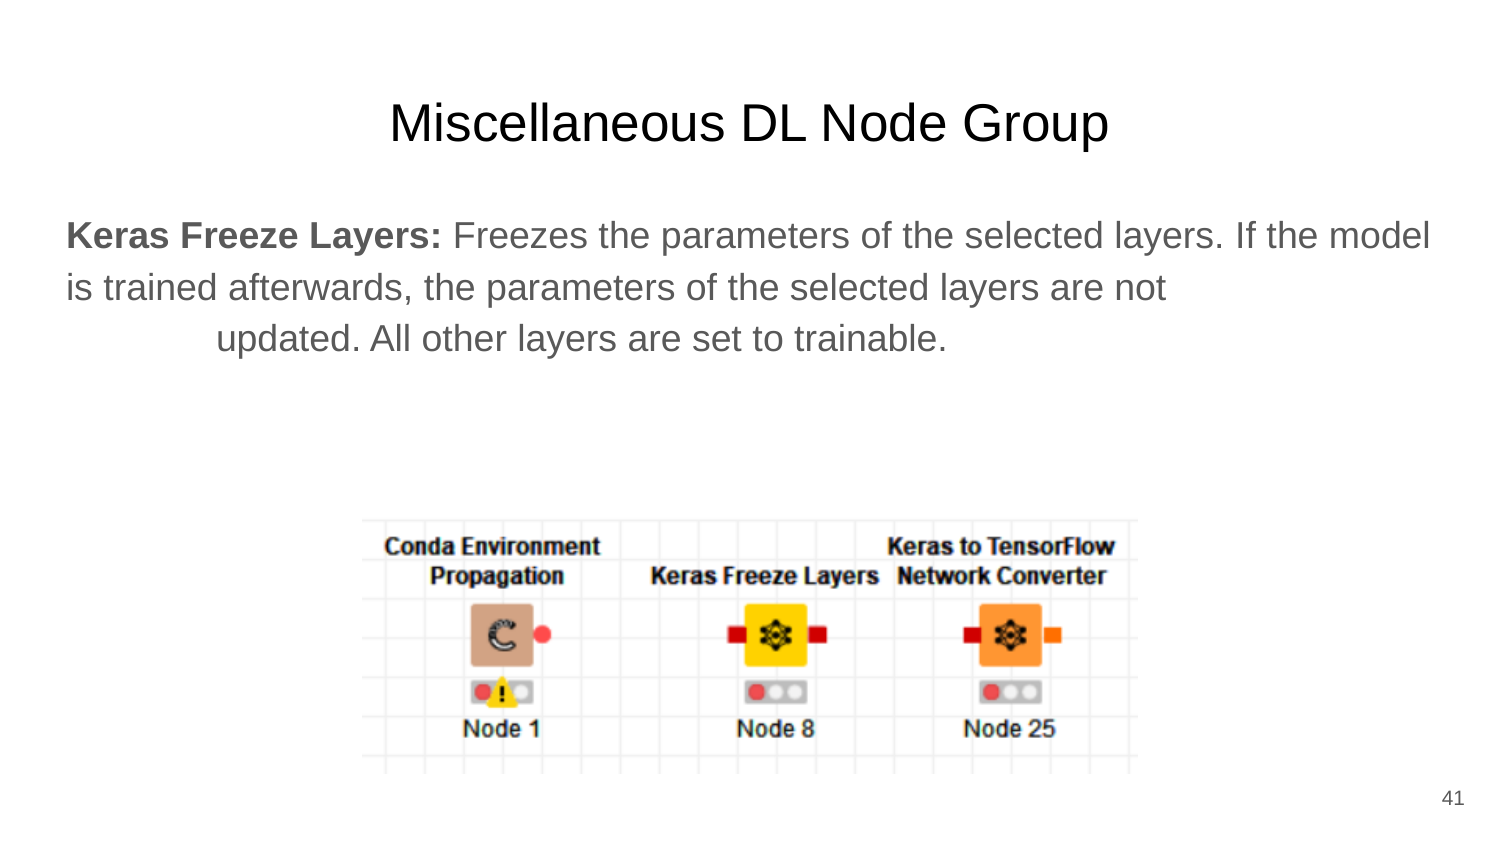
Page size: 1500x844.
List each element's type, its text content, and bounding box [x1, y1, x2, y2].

title Miscellaneous DL Node Group [51, 72, 1449, 167]
picture [362, 512, 1138, 775]
list Keras Freeze Layers: Freezes the parameters of the selected layers. If the model is trained afterwards, the parameters of the selected layers are not updated. All other layers are set to trainable. [51, 189, 1449, 750]
slide_number ‹#› [1389, 764, 1480, 830]
